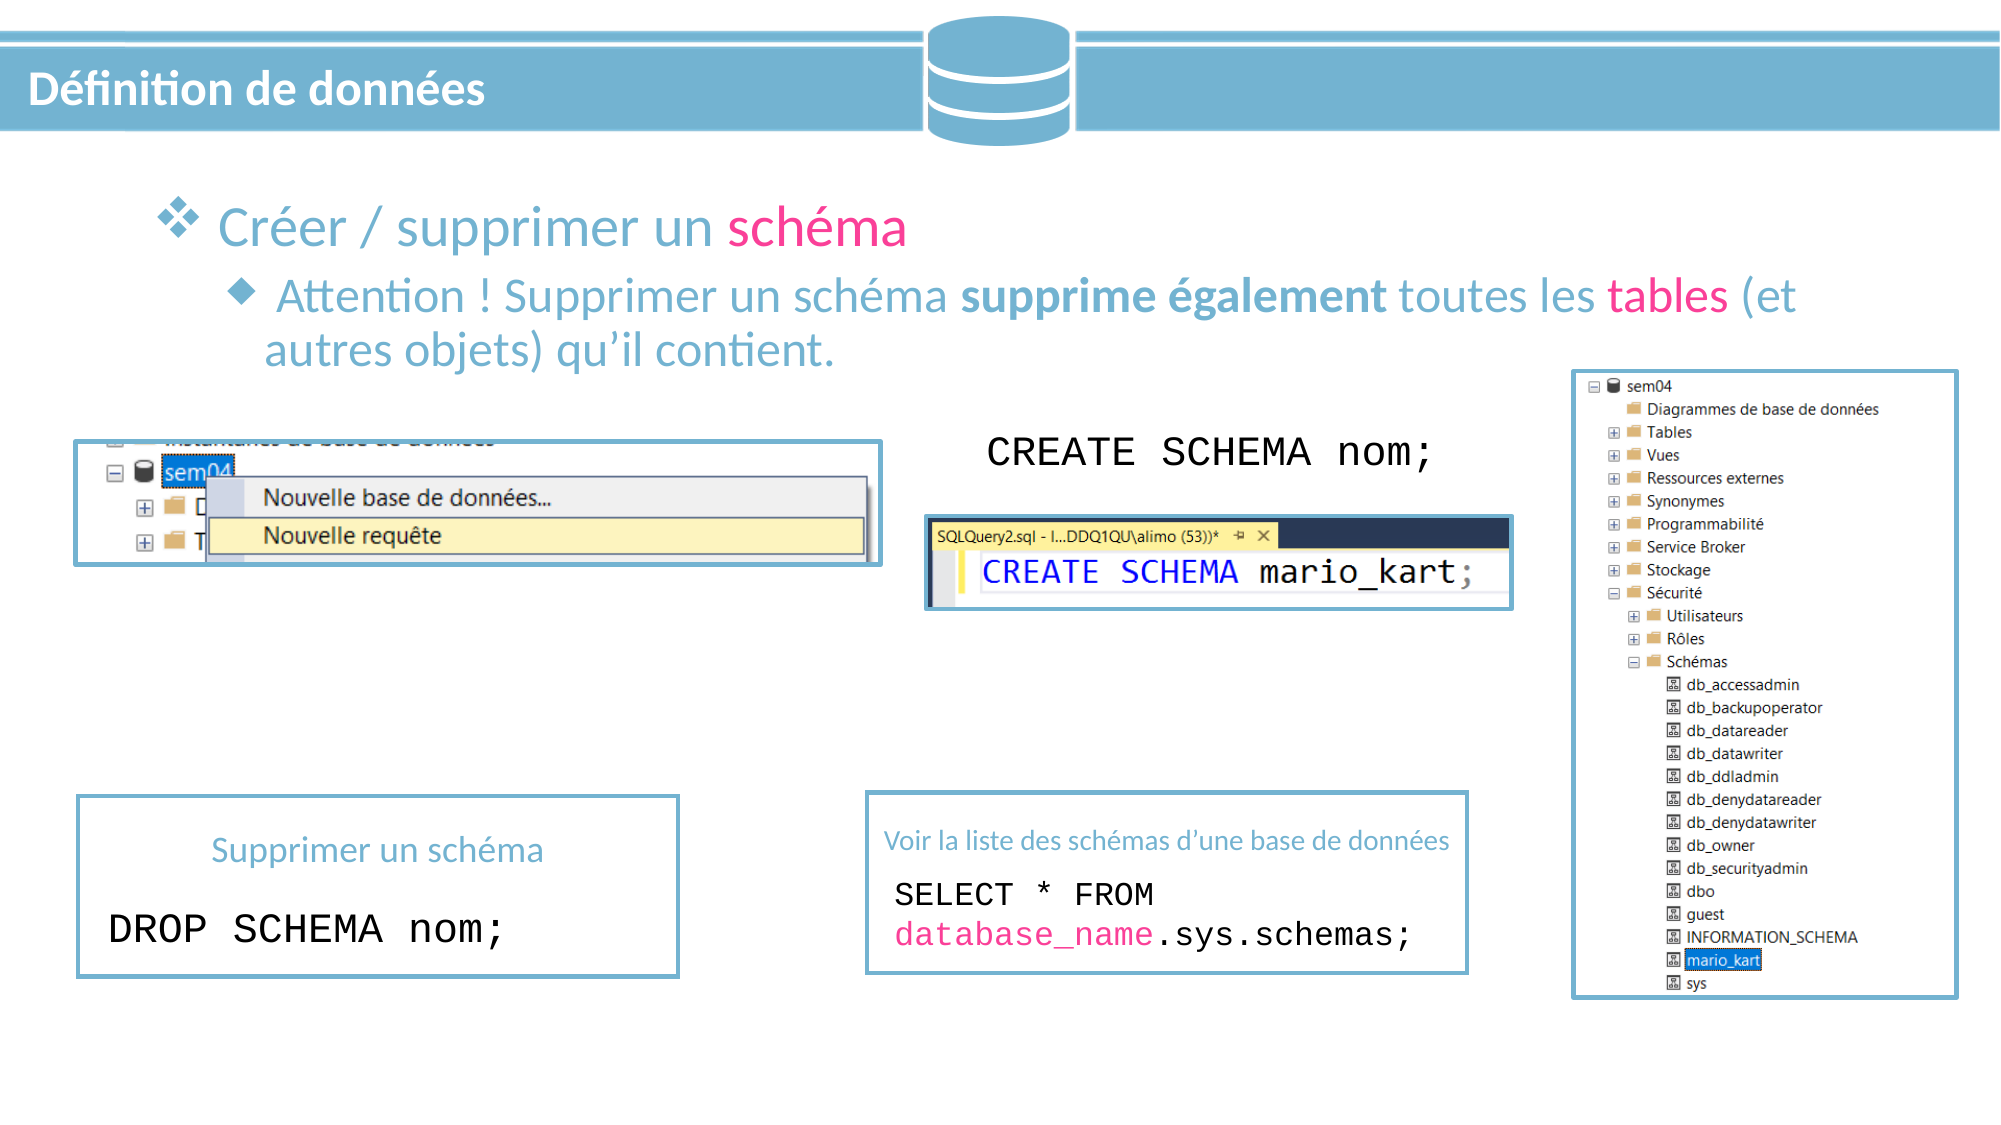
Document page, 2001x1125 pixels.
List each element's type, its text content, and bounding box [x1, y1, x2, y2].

picture [928, 518, 1510, 607]
list Créer / supprimer un schéma Attention ! Supprimer un schéma supprime également toutes les tables (et autres objets) qu’il contient. [137, 188, 1862, 1014]
text_box [866, 791, 1468, 974]
text_box [77, 795, 679, 978]
picture [1575, 373, 1955, 996]
picture [0, 3, 2000, 159]
picture [77, 443, 879, 563]
text_box CREATE SCHEMA nom; [971, 416, 1522, 482]
title Définition de données [12, 58, 913, 120]
